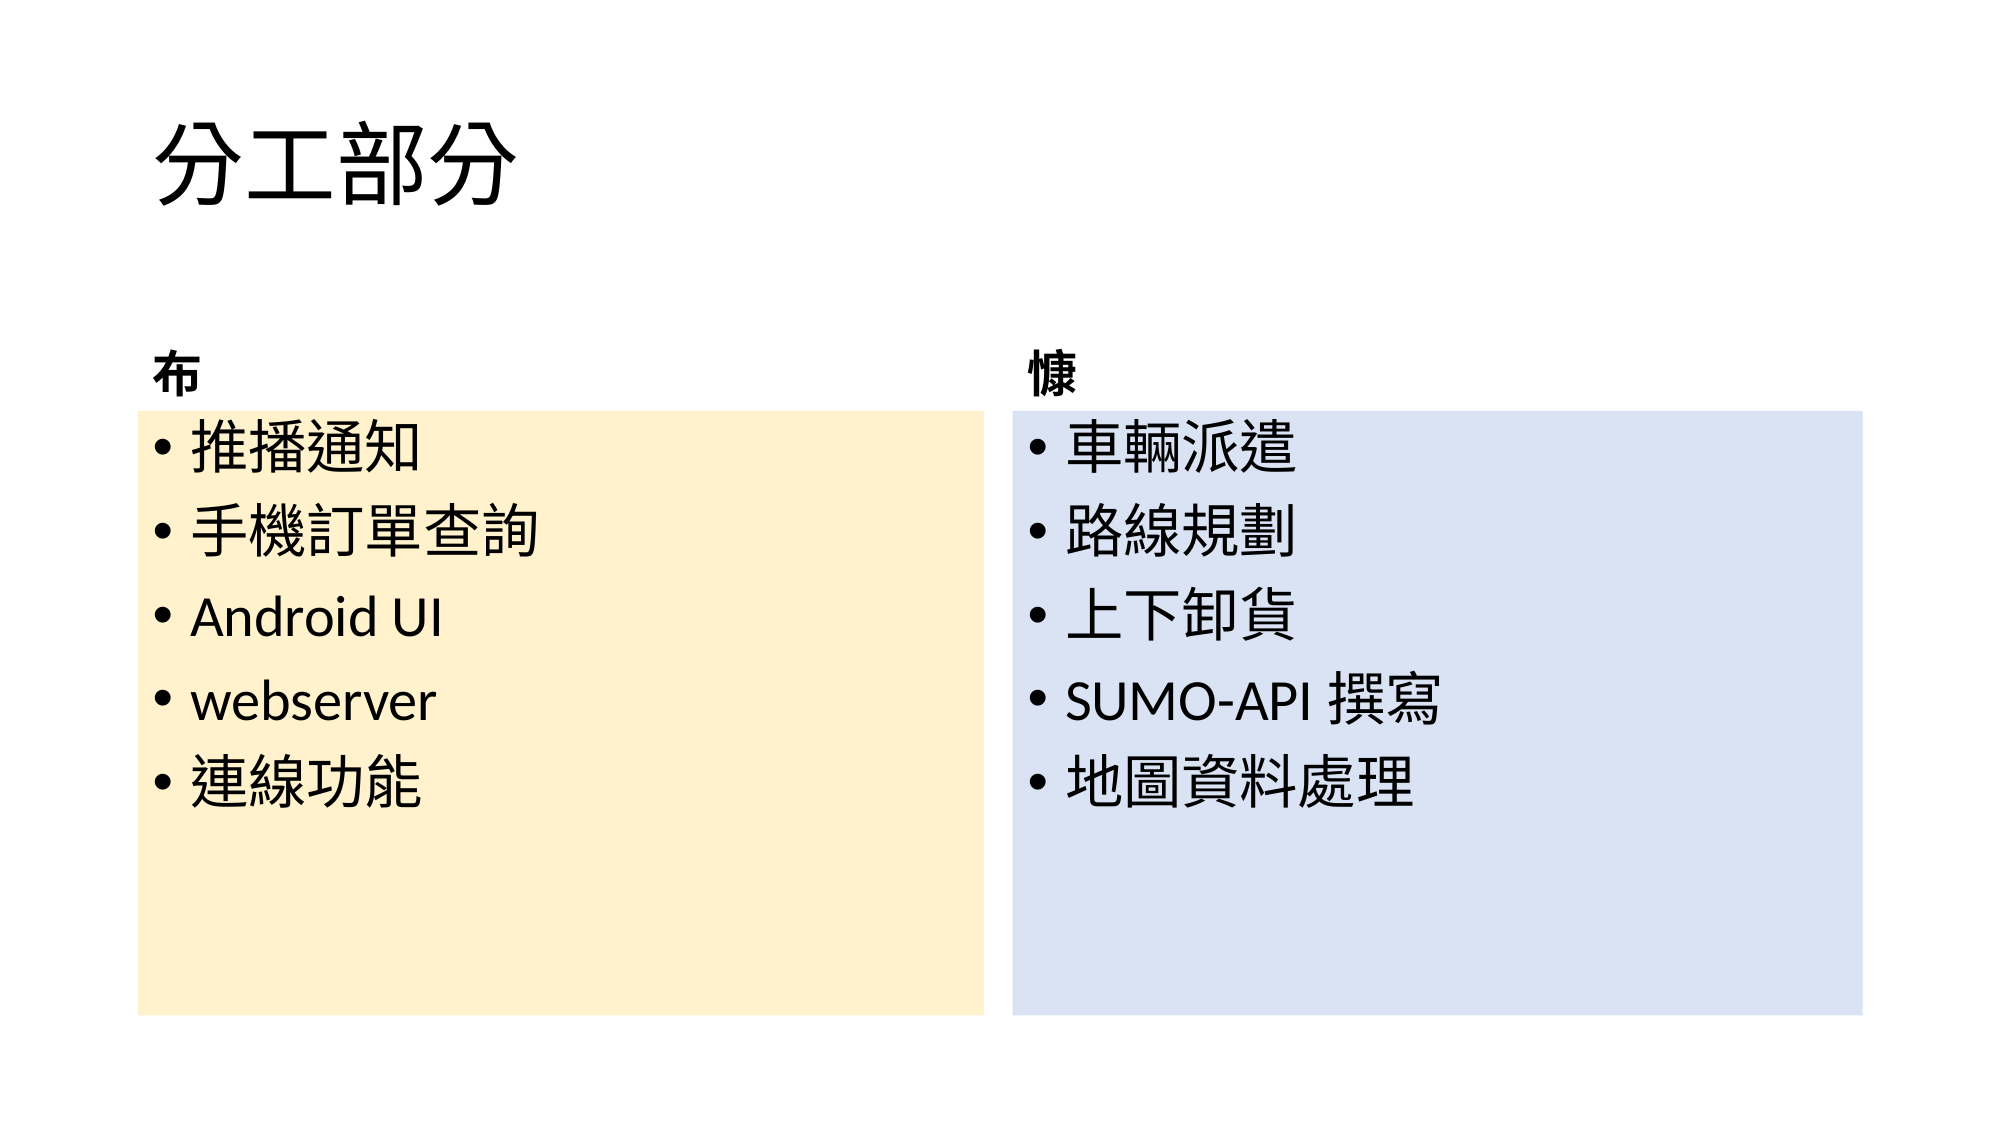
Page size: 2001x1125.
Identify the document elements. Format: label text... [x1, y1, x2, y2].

title 分工部分 [137, 59, 1863, 278]
list 車輛派遣 路線規劃 上下卸貨 SUMO-API撰寫 地圖資料處理 [1012, 410, 1863, 1016]
list 推播通知 手機訂單查詢 Android UI webserver 連線功能 [137, 410, 984, 1016]
list 布 [137, 275, 984, 410]
list 慷 [1012, 275, 1863, 410]
